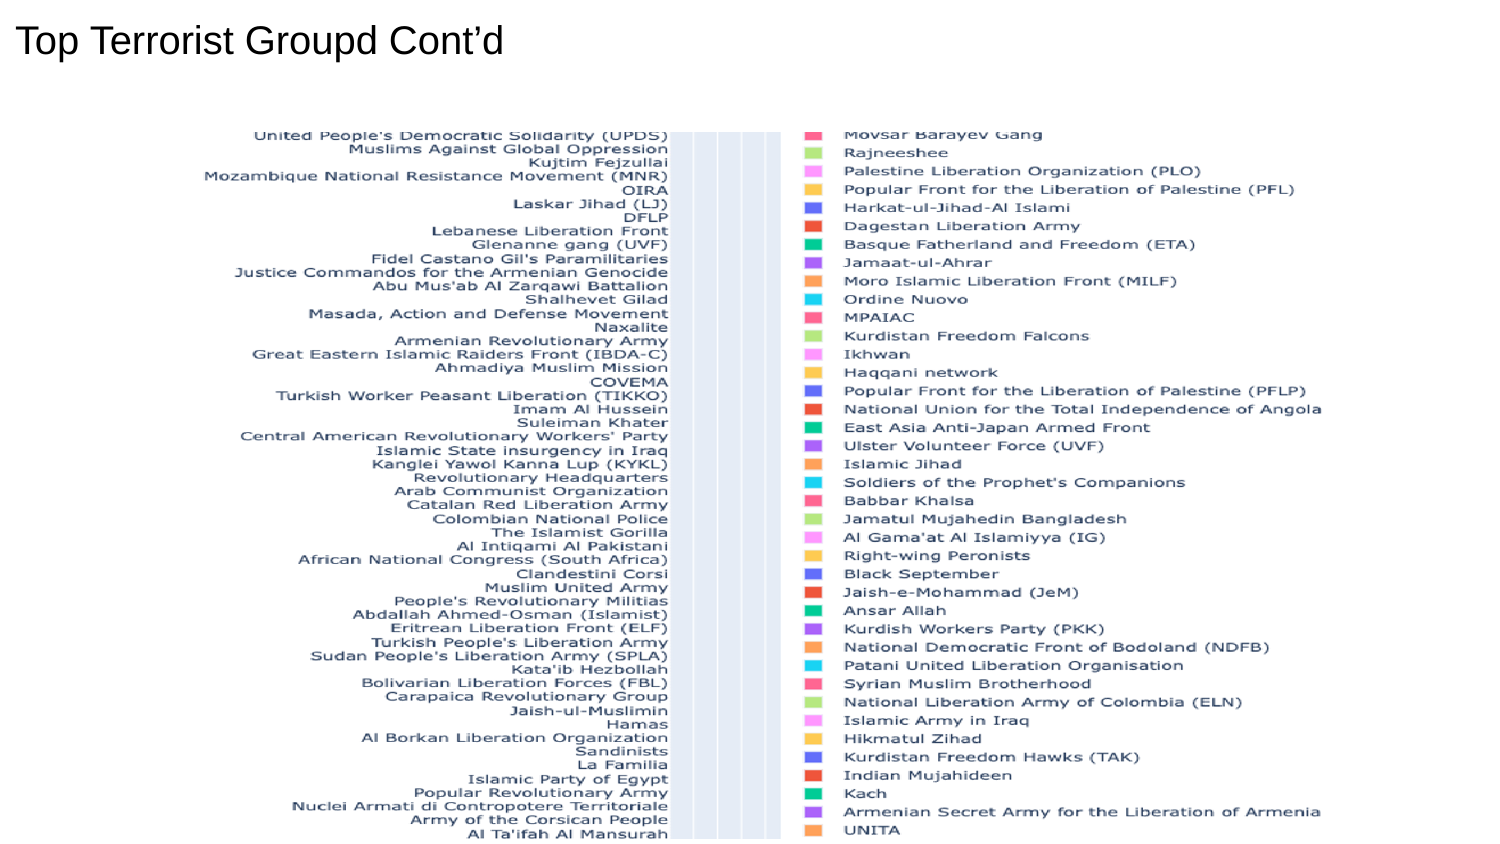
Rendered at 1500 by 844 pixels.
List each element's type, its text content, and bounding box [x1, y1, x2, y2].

title Top Terrorist Groupd Cont’d [0, 0, 1398, 94]
picture [13, 132, 1483, 840]
